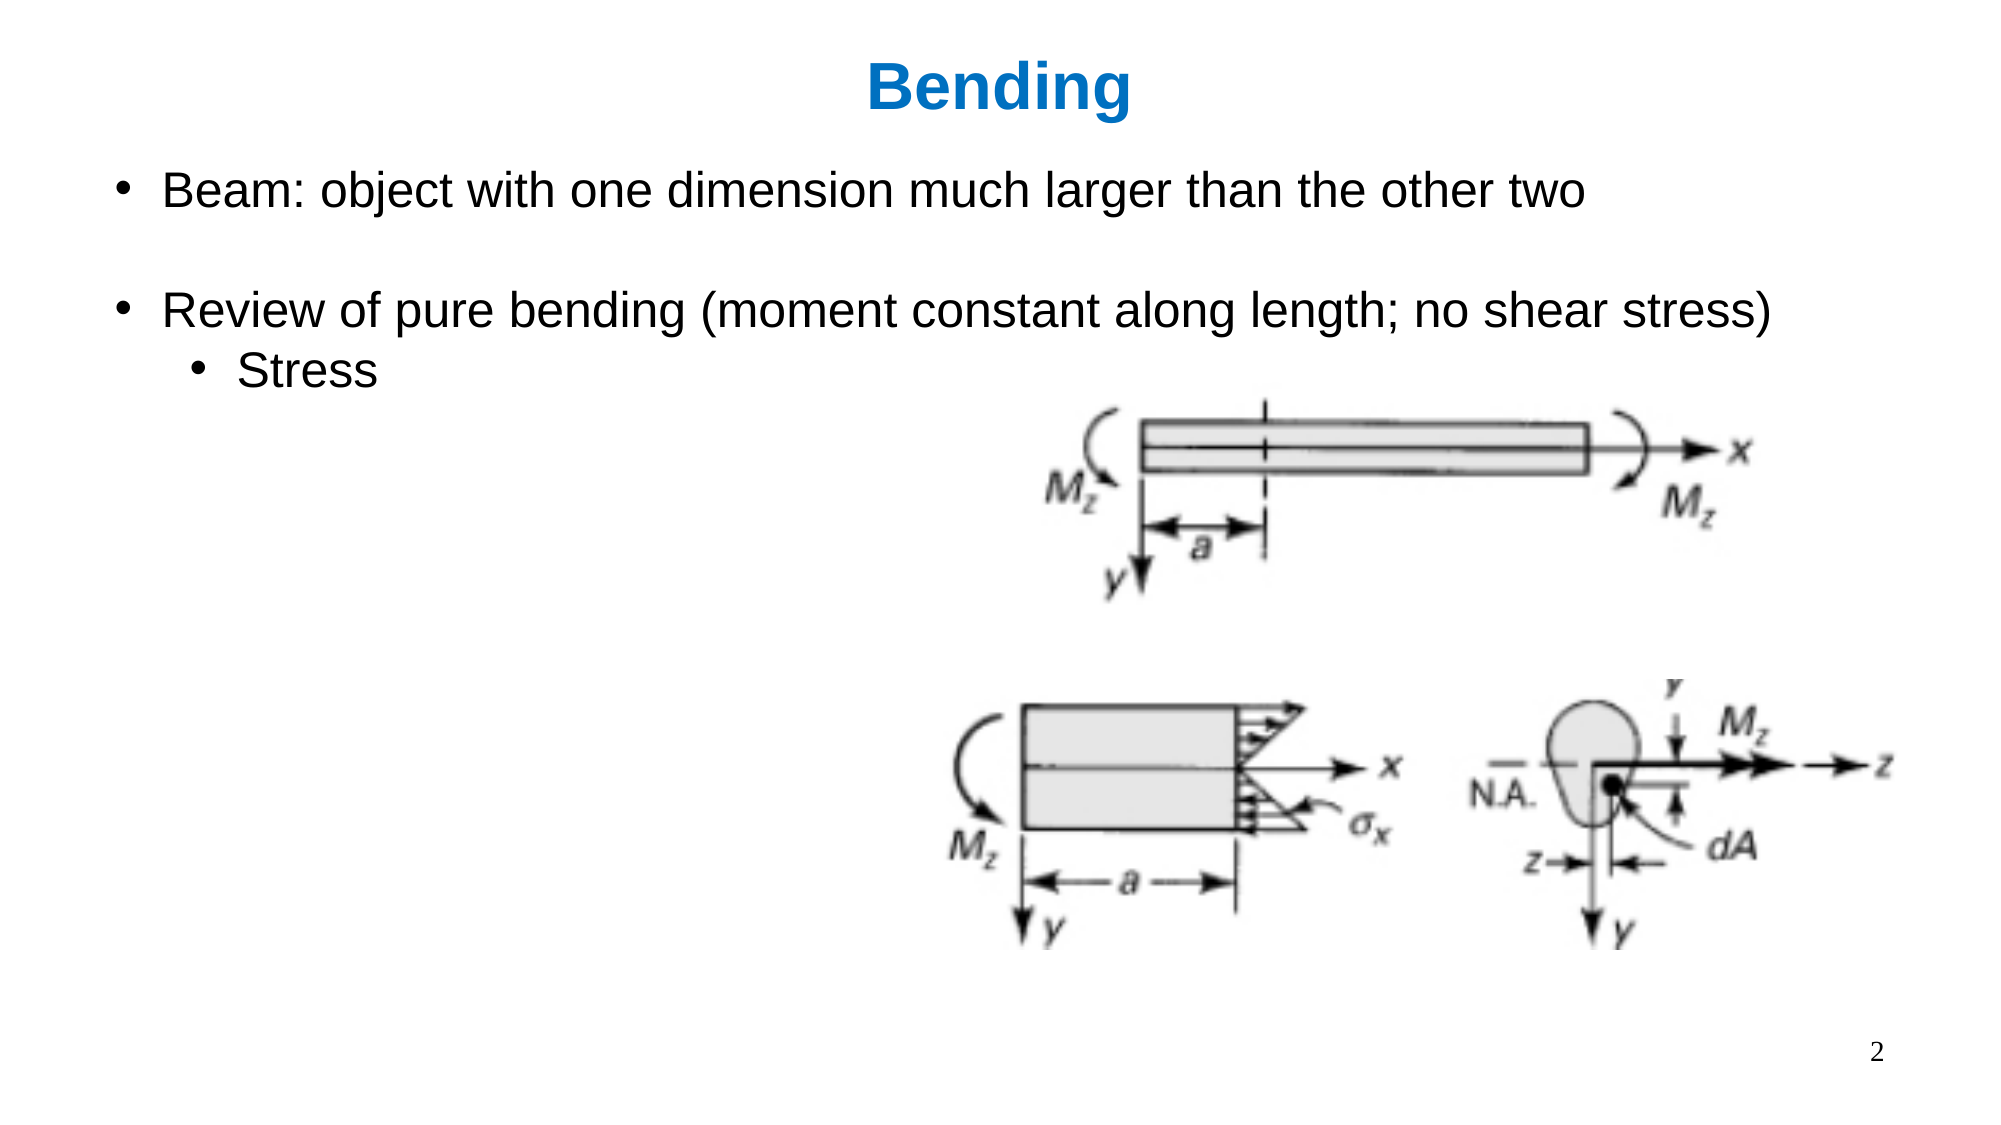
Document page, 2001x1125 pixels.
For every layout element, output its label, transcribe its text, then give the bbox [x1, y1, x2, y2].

slide_number 2 [1433, 1024, 1901, 1103]
picture [941, 679, 1904, 951]
text_box Bending [312, 26, 1688, 139]
text_box Beam: object with one dimension much larger than the other two Review of pure bending (moment constant along length; no shear stress) Stress [99, 149, 1900, 465]
picture [1037, 382, 1761, 611]
